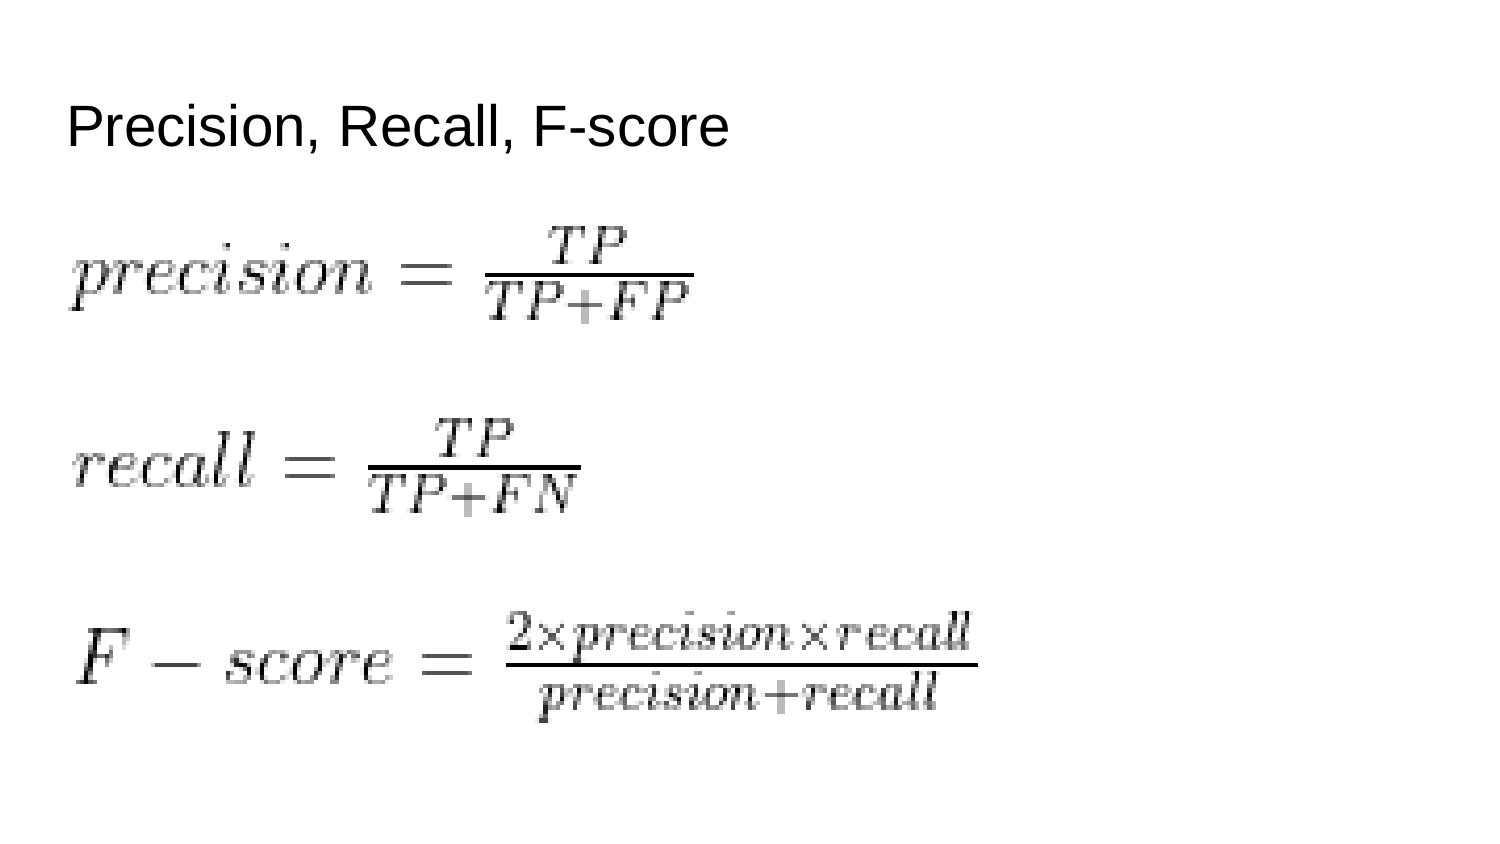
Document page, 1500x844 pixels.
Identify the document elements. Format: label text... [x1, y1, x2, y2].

title Precision, Recall, F-score [51, 72, 1449, 167]
picture [67, 225, 978, 723]
